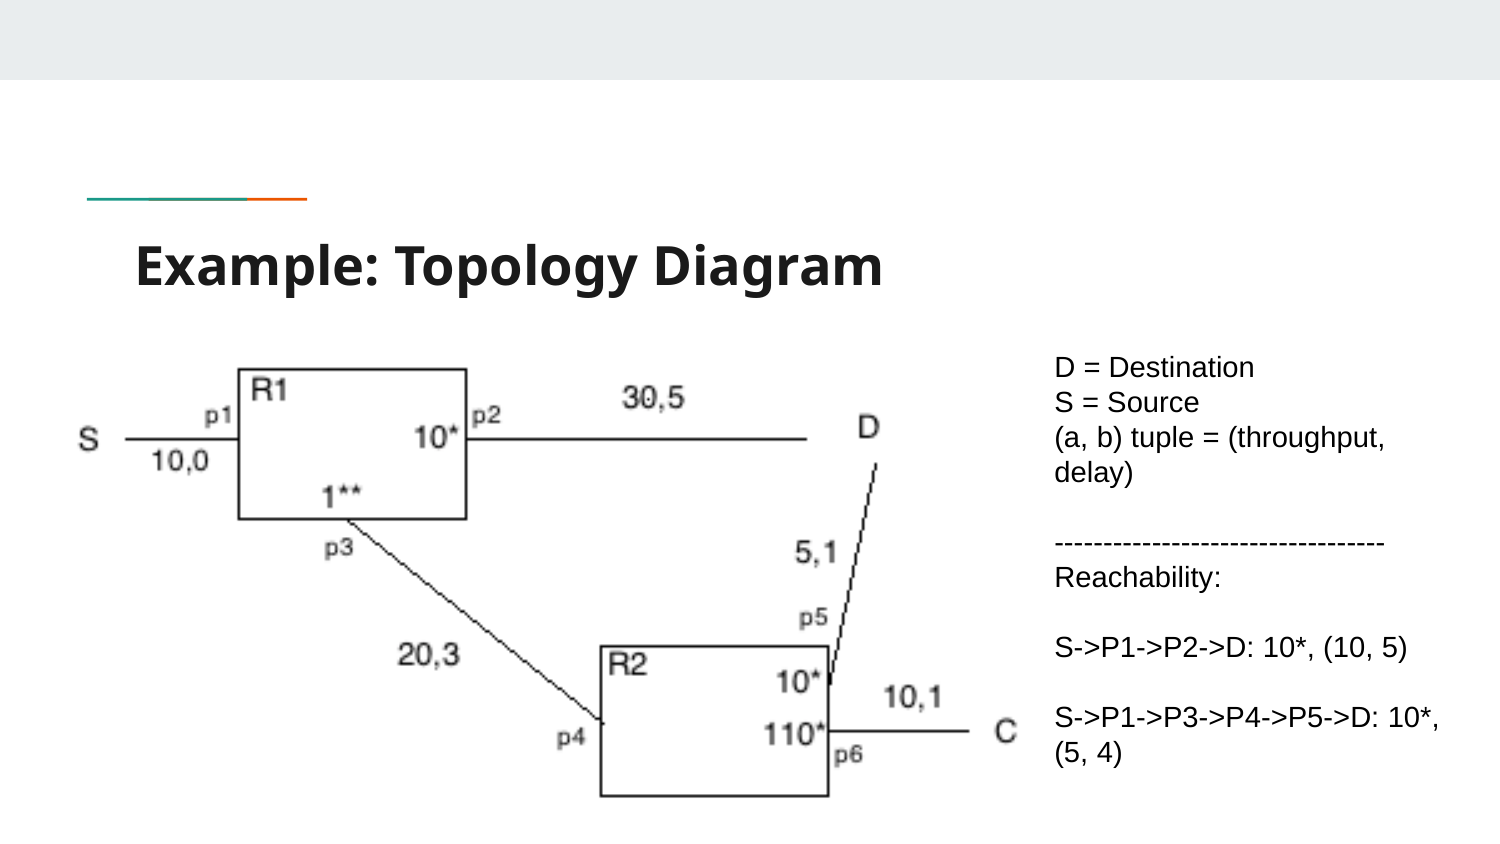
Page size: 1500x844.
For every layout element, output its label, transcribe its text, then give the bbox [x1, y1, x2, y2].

picture [56, 303, 1040, 819]
text_box D = Destination S = Source (a, b) tuple = (throughput, delay) ---------------------------------- Reachability: S->P1->P2->D: 10*, (10, 5) S->P1->P3->P4->P5->D: 10*, (5, 4) [1044, 333, 1463, 784]
title Example: Topology Diagram [119, 216, 1381, 305]
